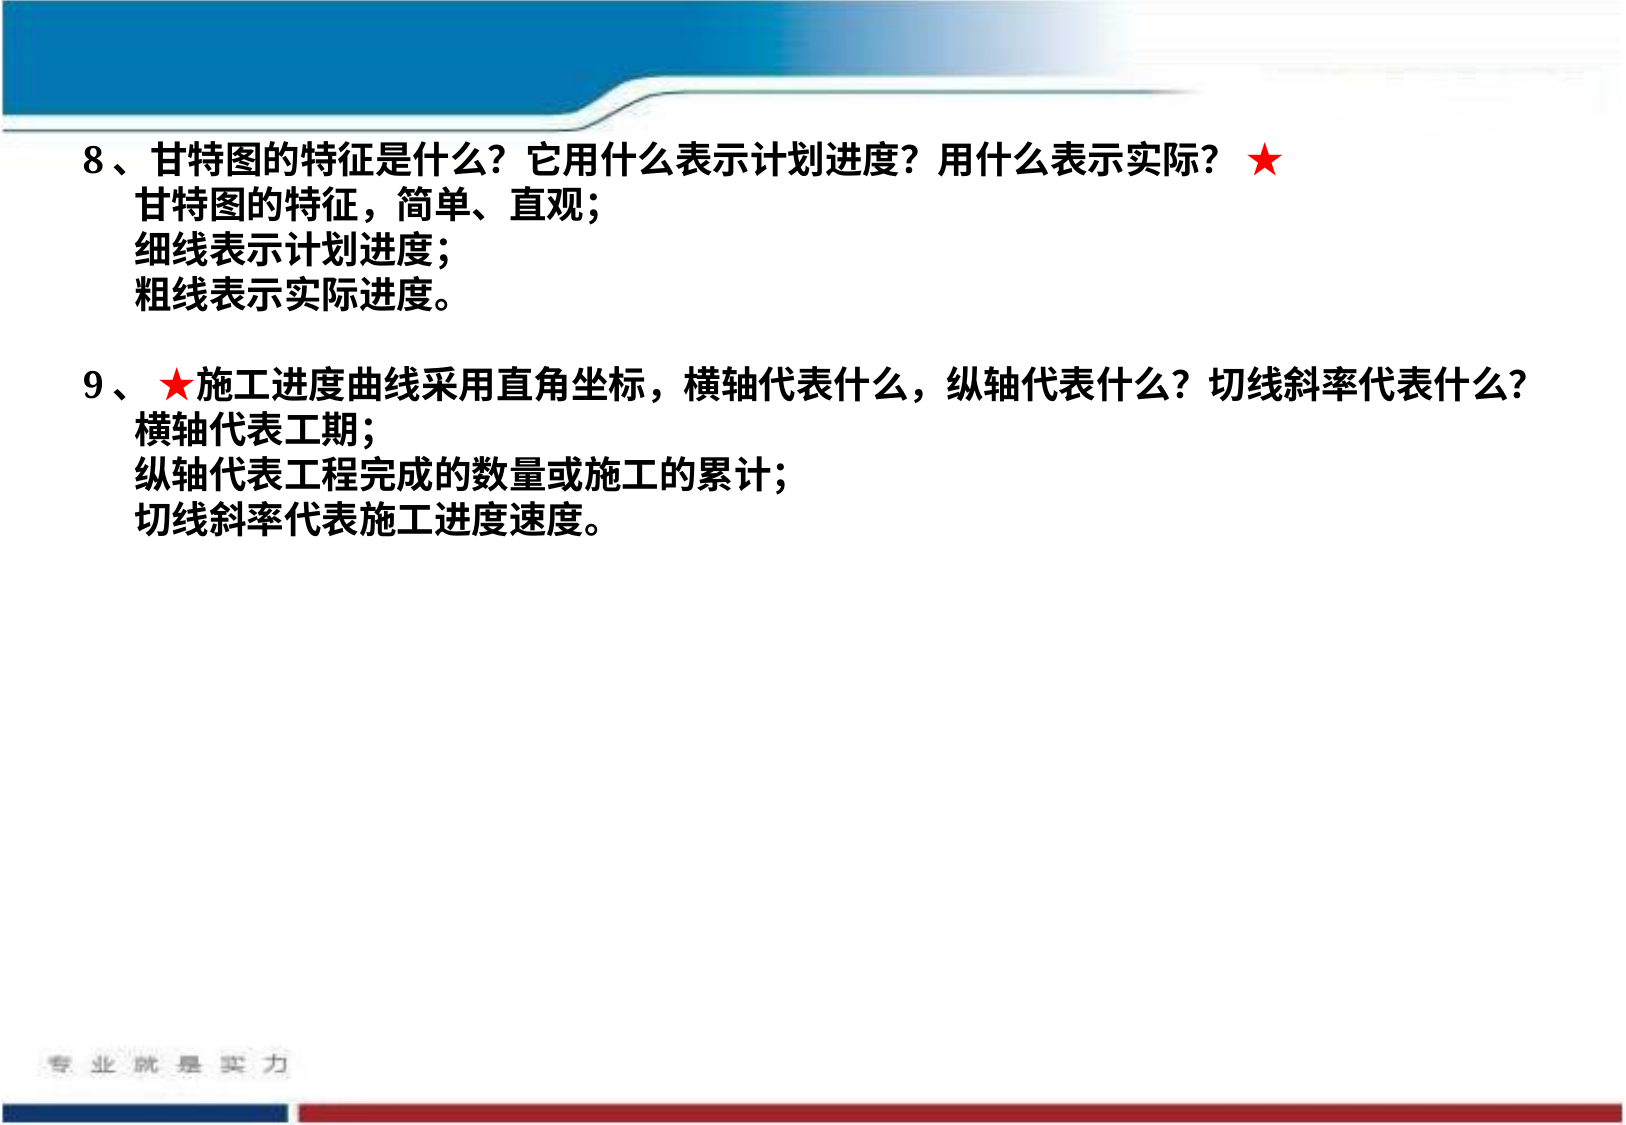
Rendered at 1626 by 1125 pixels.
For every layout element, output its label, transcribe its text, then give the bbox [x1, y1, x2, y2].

text_box 8、甘特图的特征是什么？它用什么表示计划进度？用什么表示实际？ ★ 甘特图的特征，简单、直观； 细线表示计划进度； 粗线表示实际进度。 9、 ★施工进度曲线采用直角坐标，横轴代表什么，纵轴代表什么？切线斜率代表什么？ 横轴代表工期； 纵轴代表工程完成的数量或施工的累计； 切线斜率代表施工进度速度。 [68, 129, 1563, 594]
picture [1, 0, 1625, 1125]
